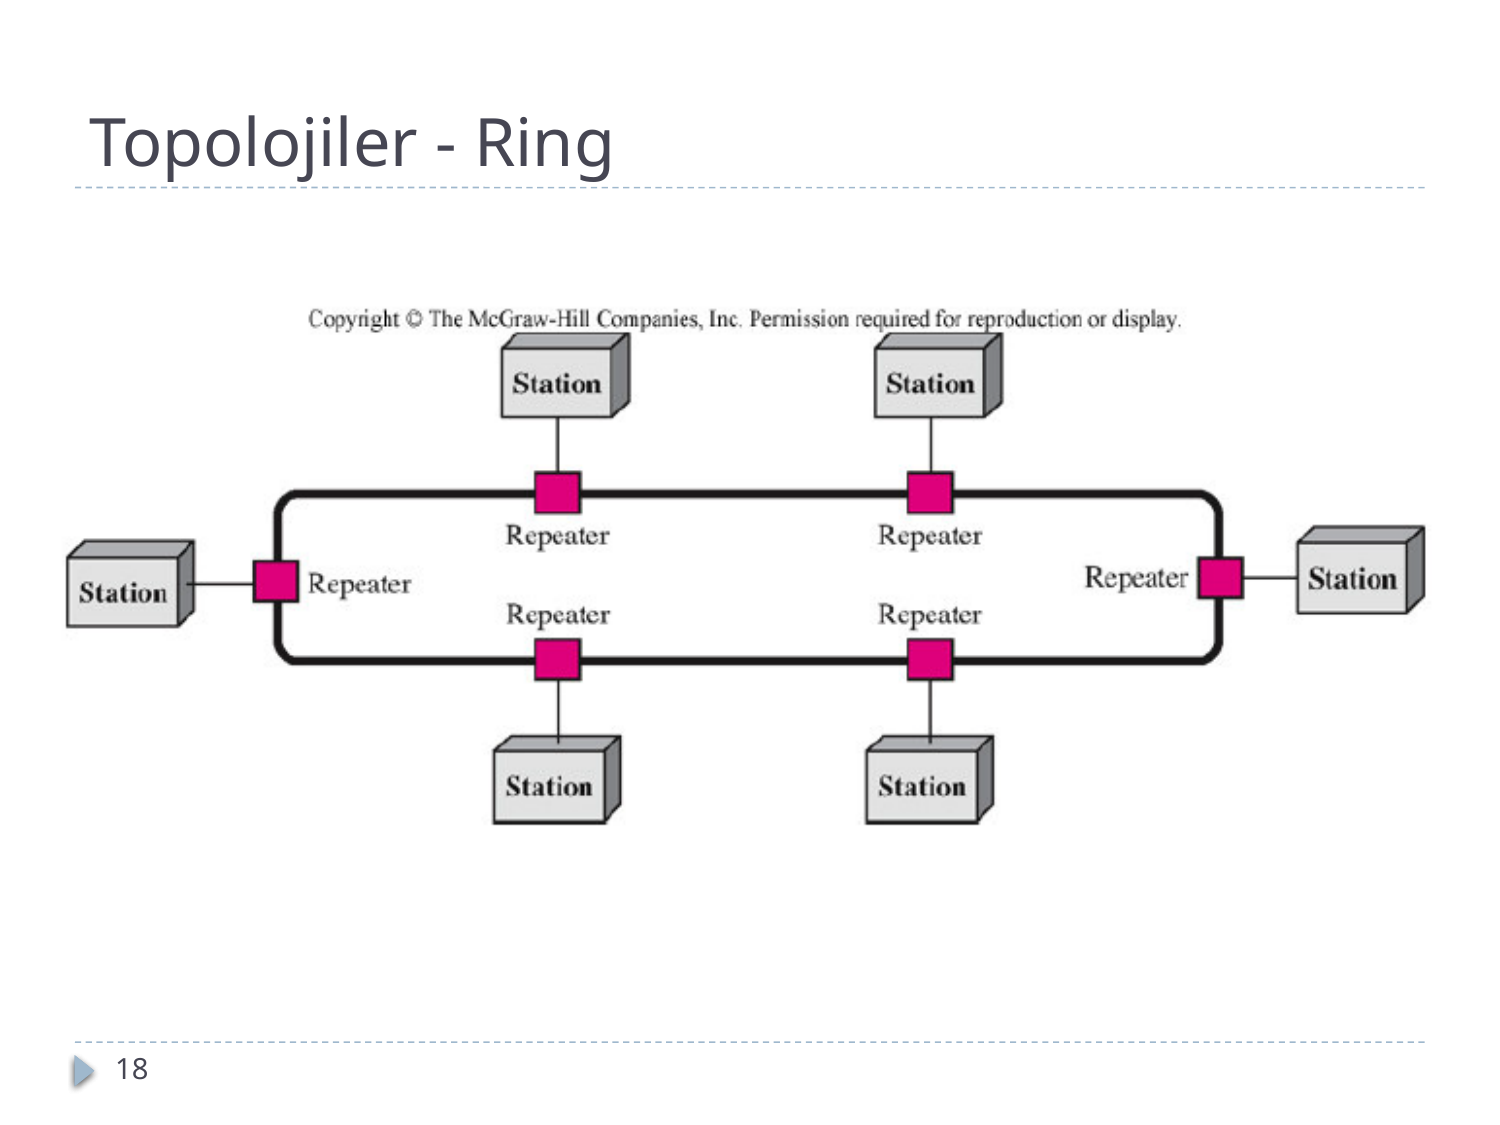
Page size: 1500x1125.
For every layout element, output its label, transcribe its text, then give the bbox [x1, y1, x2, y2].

picture [53, 290, 1447, 835]
title Topolojiler - Ring [75, 37, 1425, 188]
slide_number 18 [100, 1042, 426, 1103]
